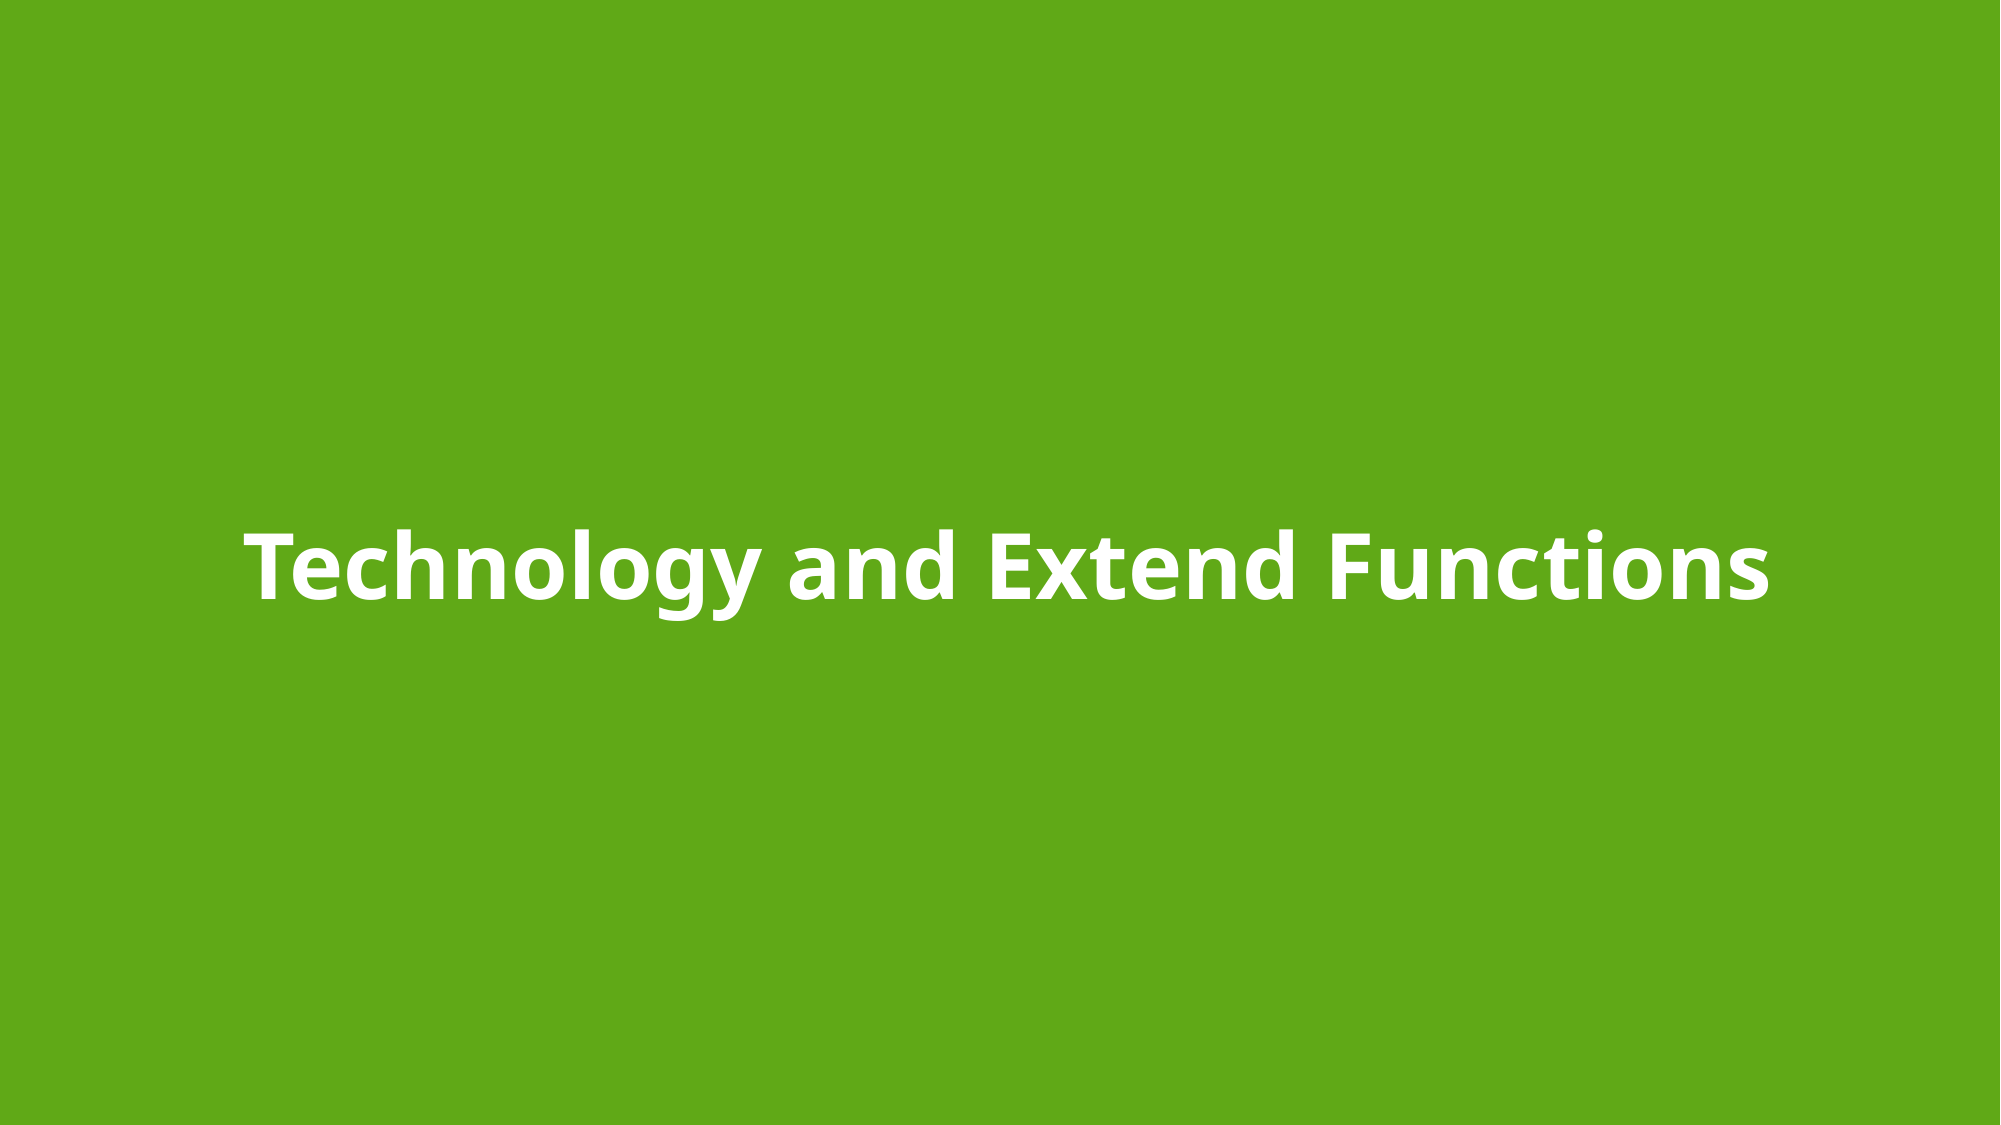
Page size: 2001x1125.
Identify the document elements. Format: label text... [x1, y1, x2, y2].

title Technology and Extend Functions [108, 468, 1909, 657]
